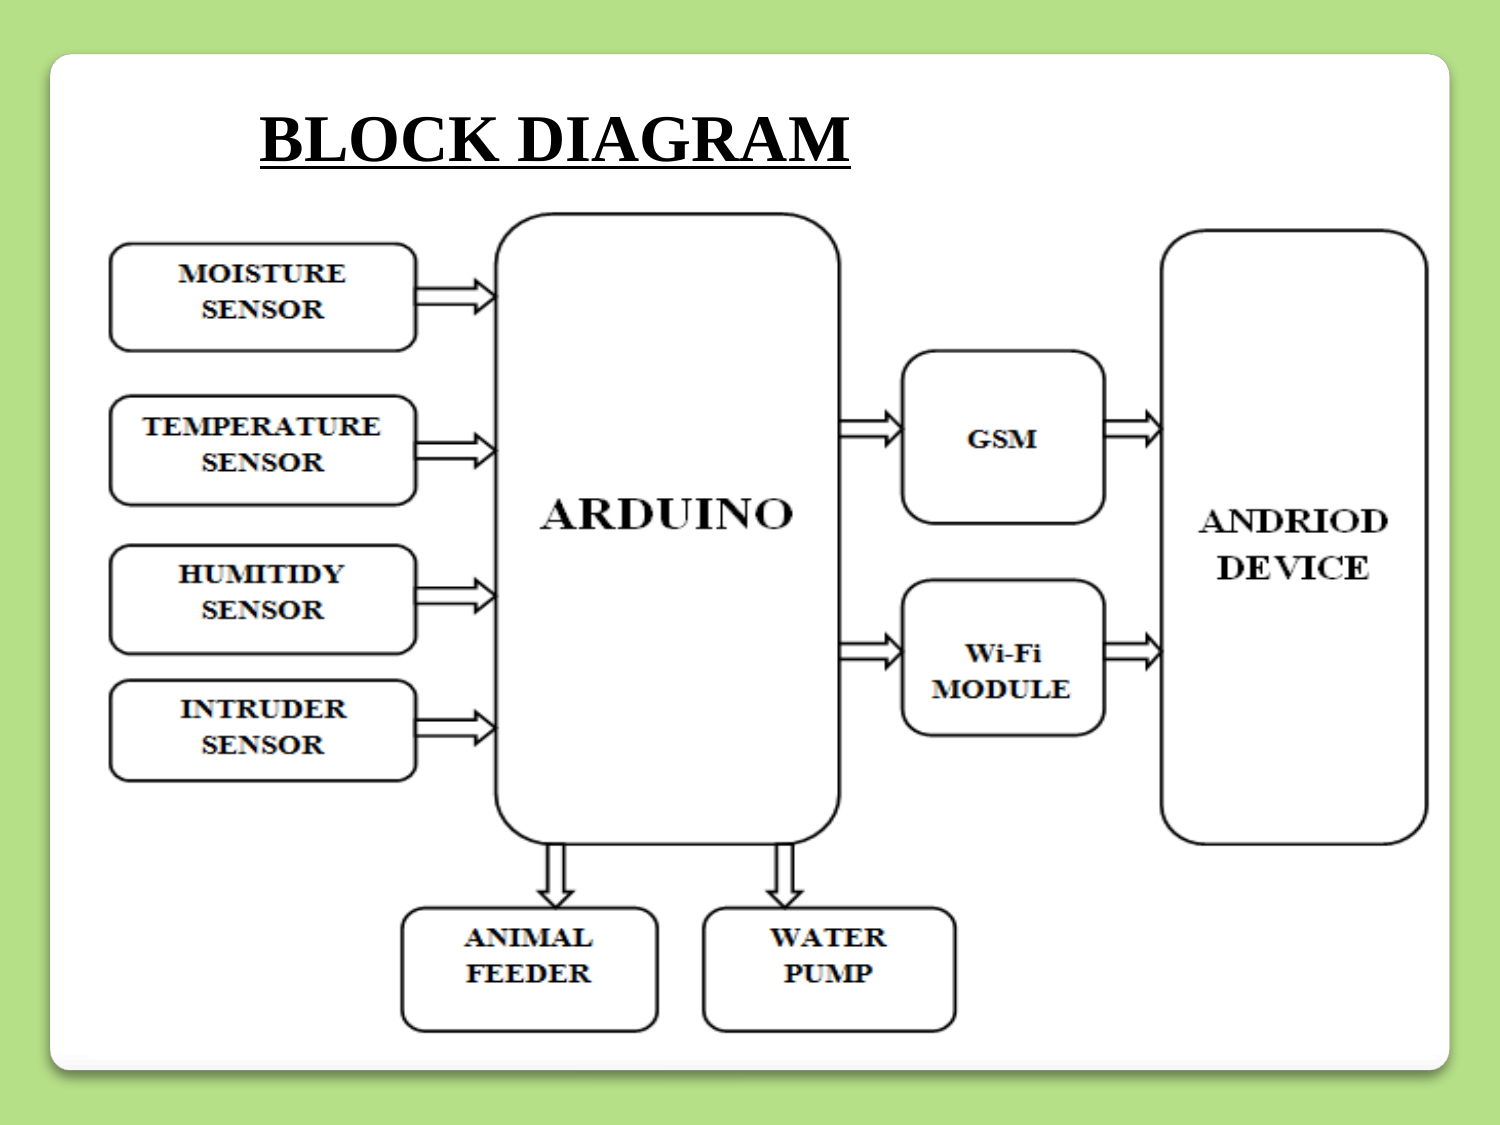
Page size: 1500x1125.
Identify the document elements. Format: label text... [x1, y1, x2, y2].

text_box BLOCK DIAGRAM [244, 87, 867, 182]
picture [88, 183, 1436, 1059]
